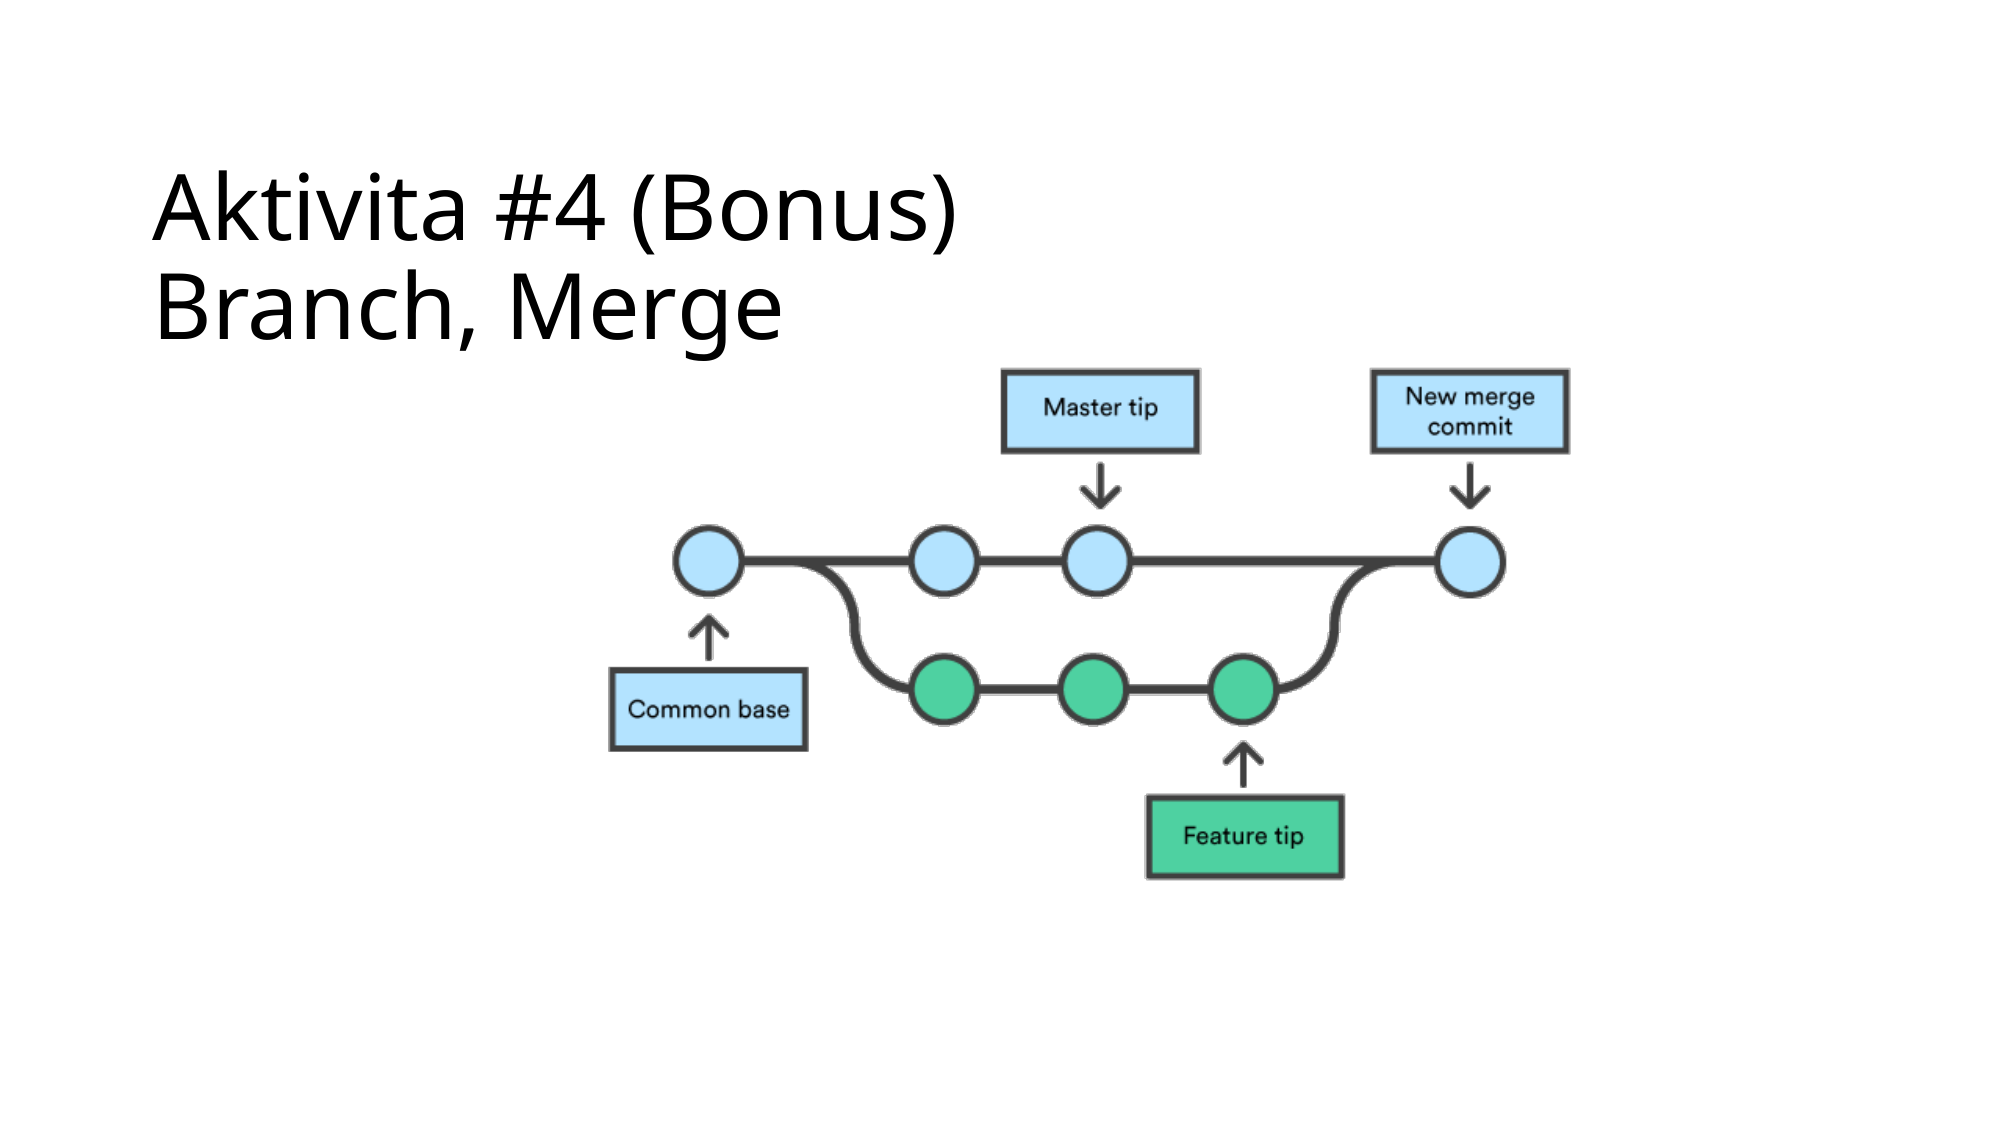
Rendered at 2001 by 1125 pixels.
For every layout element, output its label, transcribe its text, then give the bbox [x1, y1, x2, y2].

title Aktivita #4 (Bonus) Branch, Merge [137, 151, 1863, 370]
picture [468, 204, 1719, 921]
